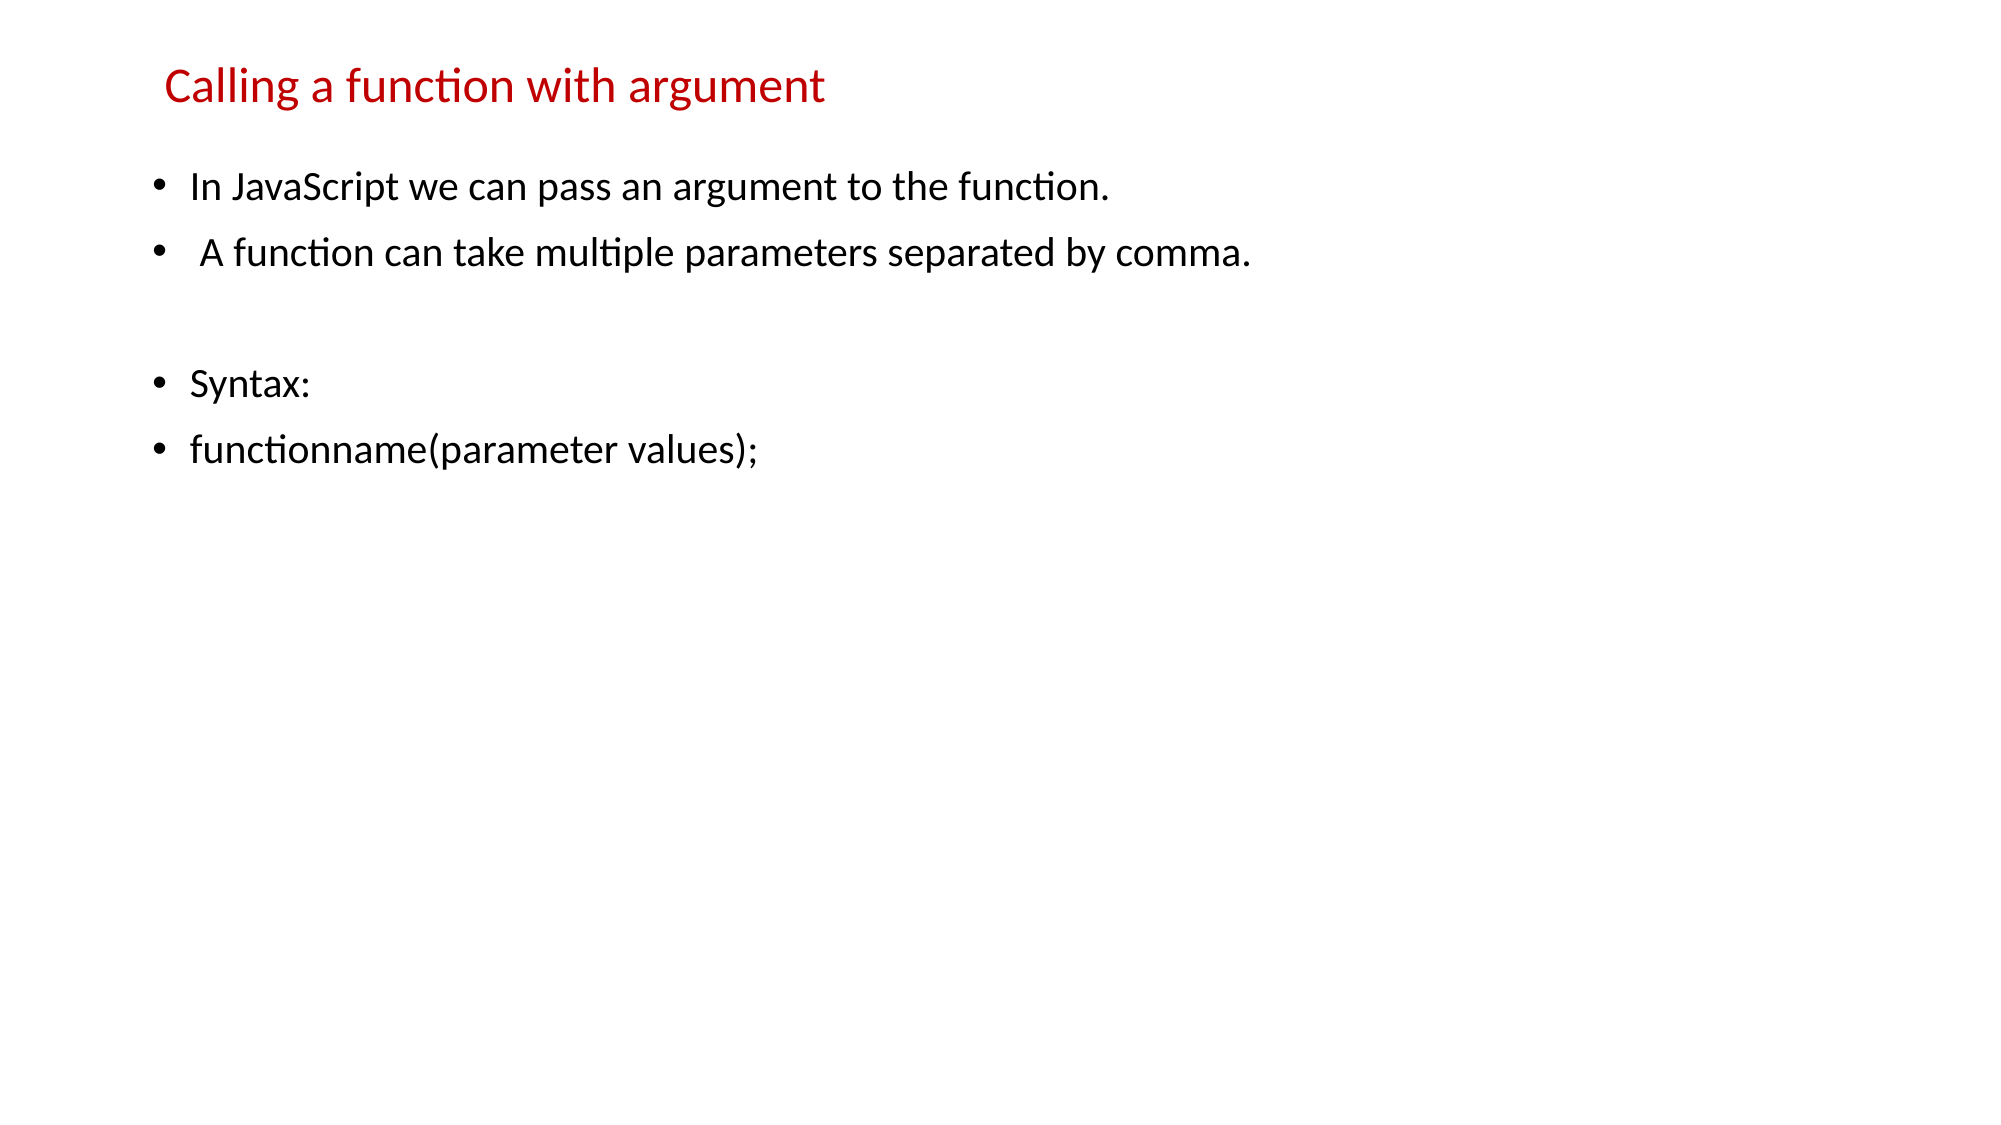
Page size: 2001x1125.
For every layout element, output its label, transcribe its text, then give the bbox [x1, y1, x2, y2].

title Calling a function with argument [149, 27, 1445, 145]
list In JavaScript we can pass an argument to the function. A function can take multiple parameters separated by comma. Syntax: functionname(parameter values); [137, 156, 1863, 1064]
